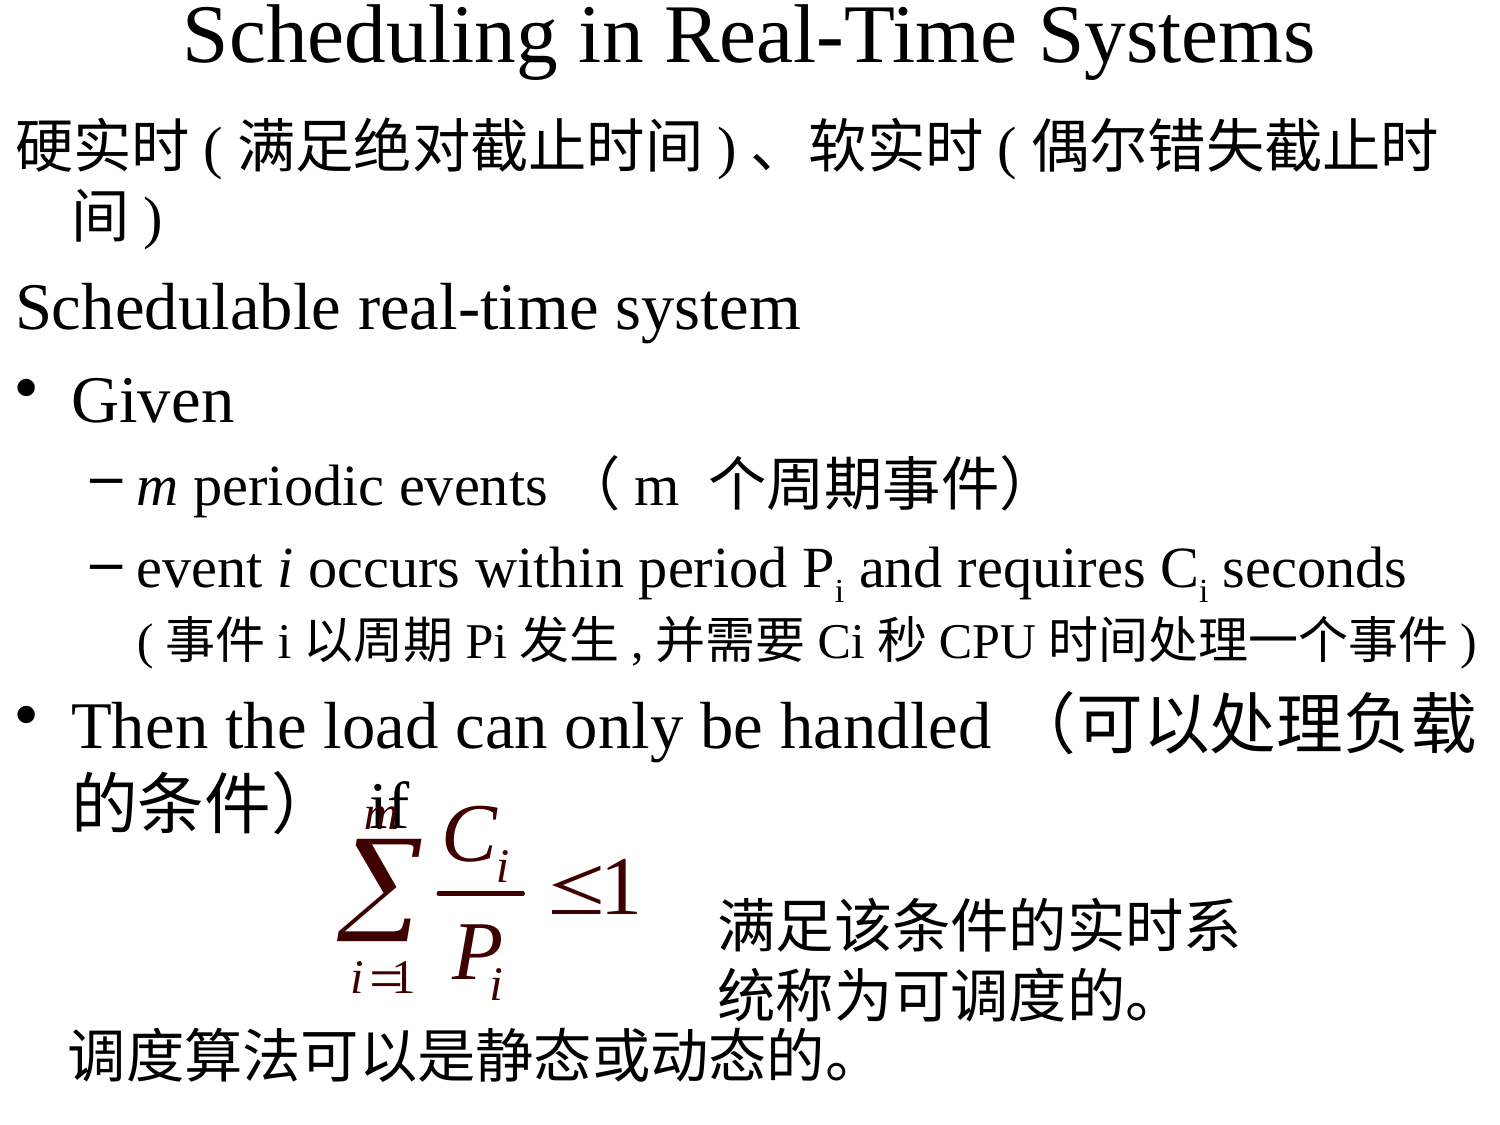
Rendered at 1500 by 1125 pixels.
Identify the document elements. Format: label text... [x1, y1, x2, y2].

text_box 满足该条件的实时系统称为可调度的。 [702, 881, 1294, 1011]
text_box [324, 774, 646, 1019]
title Scheduling in Real-Time Systems [0, 0, 1500, 101]
list 硬实时(满足绝对截止时间)、软实时(偶尔错失截止时间) Schedulable real-time system Given m periodic events（m 个周期事件） event i occurs within period Pi and requires Ci seconds (事件i以周期Pi发生,并需要Ci秒CPU时间处理一个事件) Then the load can only be handled（可以处理负载的条件） if [0, 101, 1500, 1000]
text_box 调度算法可以是静态或动态的。 [53, 1011, 1500, 1097]
